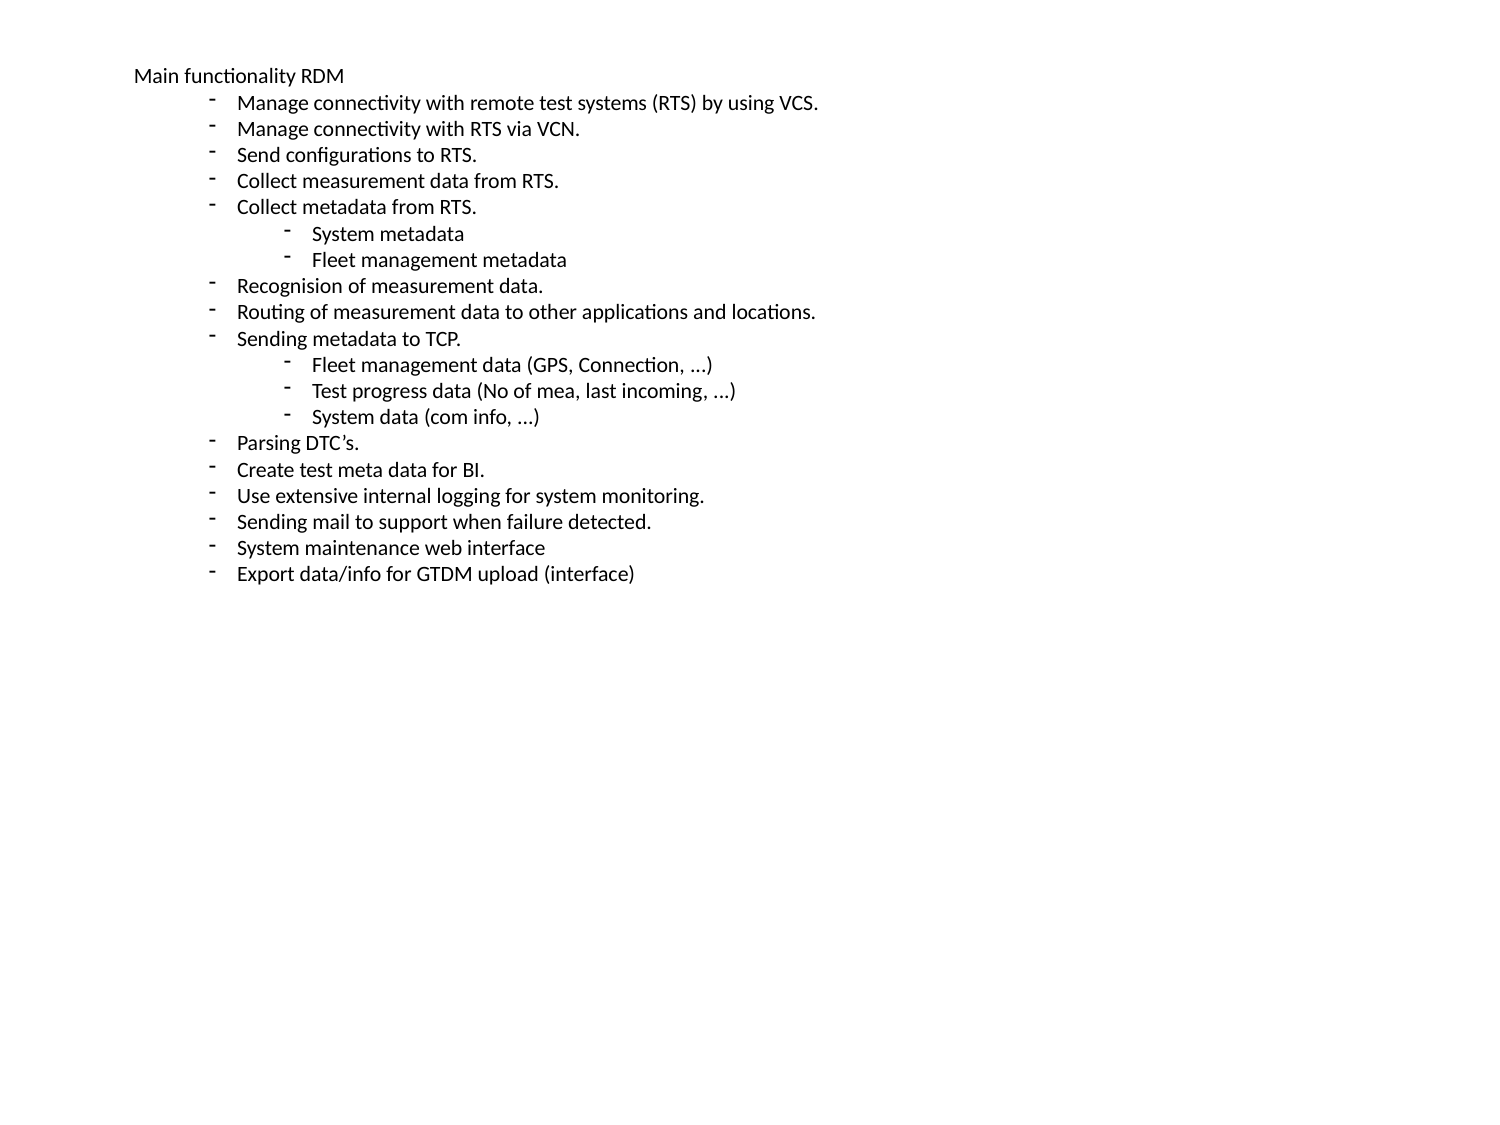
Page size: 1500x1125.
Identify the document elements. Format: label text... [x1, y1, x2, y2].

text_box Main functionality RDM Manage connectivity with remote test systems (RTS) by using VCS. Manage connectivity with RTS via VCN. Send configurations to RTS. Collect measurement data from RTS. Collect metadata from RTS. System metadata Fleet management metadata Recognision of measurement data. Routing of measurement data to other applications and locations. Sending metadata to TCP. Fleet management data (GPS, Connection, ...) Test progress data (No of mea, last incoming, ...) System data (com info, ...) Parsing DTC’s. Create test meta data for BI. Use extensive internal logging for system monitoring. Sending mail to support when failure detected. System maintenance web interface Export data/info for GTDM upload (interface) [119, 54, 835, 647]
